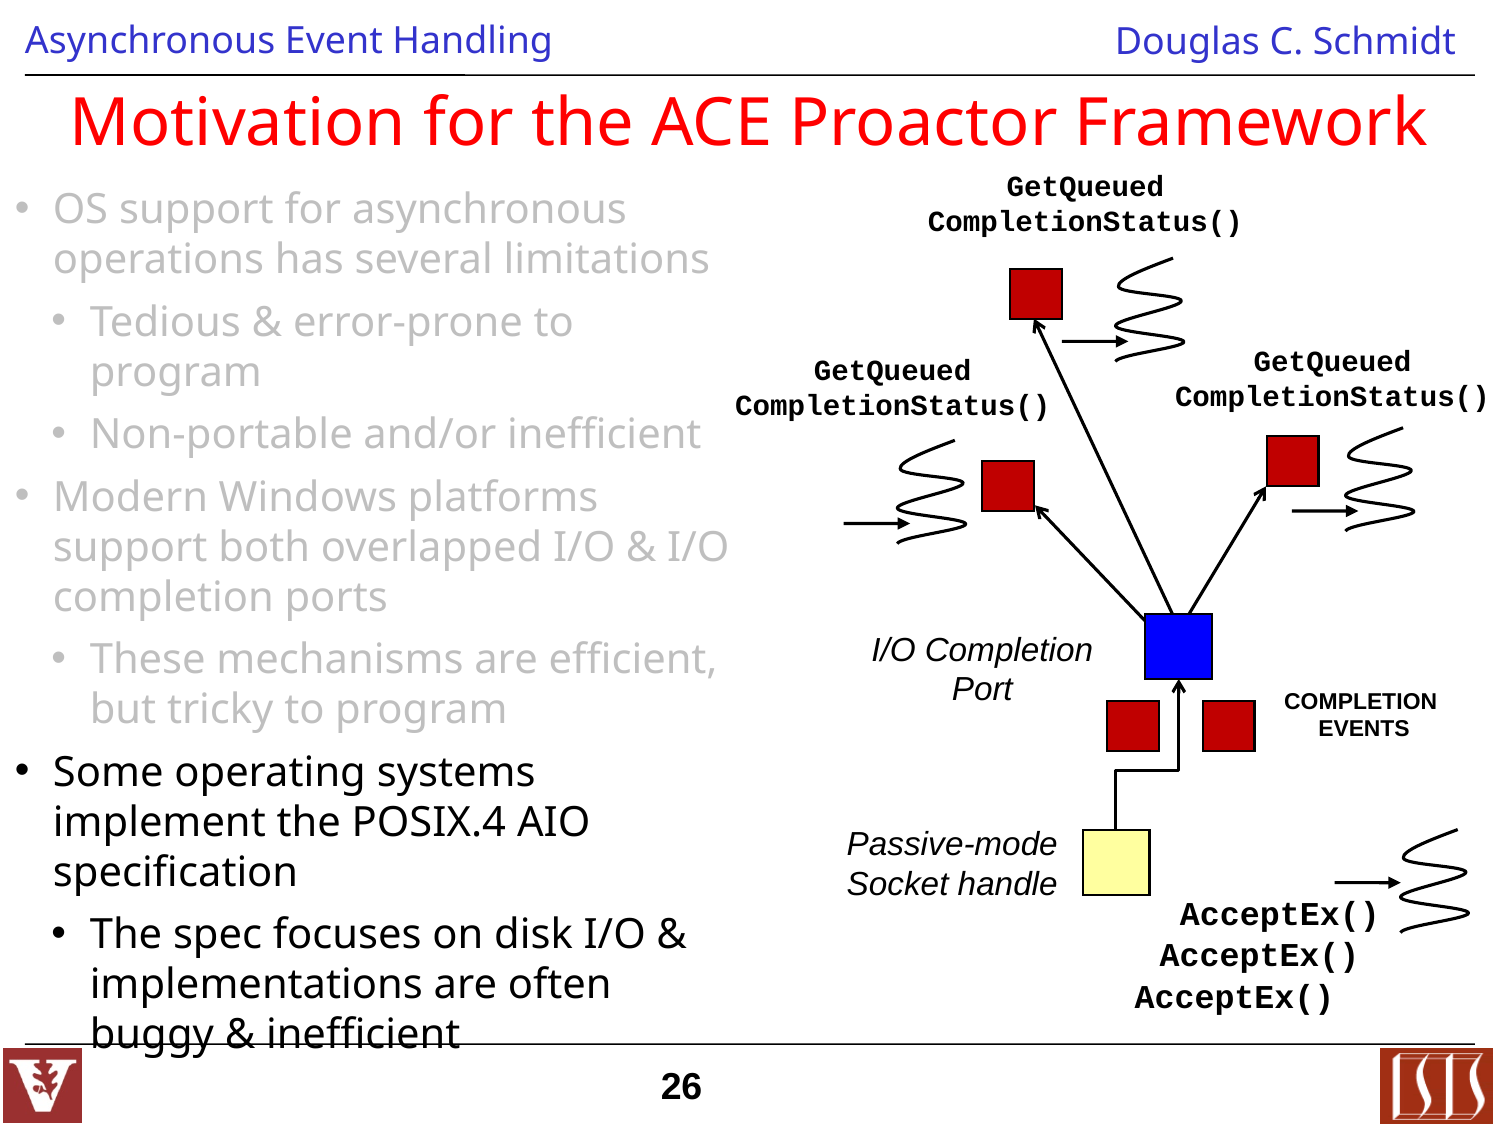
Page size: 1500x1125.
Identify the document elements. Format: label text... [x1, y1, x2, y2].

text_box AcceptEx() [1119, 967, 1350, 1023]
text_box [1061, 257, 1185, 362]
text_box [1010, 268, 1056, 319]
text_box I/O Completion Port [809, 620, 1156, 715]
text_box [1033, 319, 1173, 614]
picture [3, 1065, 82, 1123]
text_box Passive-mode Socket handle [820, 814, 1085, 910]
text_box COMPLETION EVENTS [1269, 679, 1459, 749]
text_box GetQueued CompletionStatus() [913, 159, 1258, 245]
text_box GetQueued CompletionStatus() [1160, 334, 1500, 420]
text_box [1203, 700, 1255, 751]
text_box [843, 440, 966, 544]
text_box [982, 461, 1034, 512]
text_box [1107, 700, 1159, 736]
text_box AcceptEx() [1165, 884, 1329, 926]
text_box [1291, 427, 1415, 532]
text_box [1267, 436, 1286, 487]
title Motivation for the ACE Proactor Framework [24, 87, 1476, 151]
text_box OS support for asynchronous operations has several limitations Tedious & error-prone to program Non-portable and/or inefficient Modern Windows platforms support both overlapped I/O & I/O completion ports These mechanisms are efficient, but tricky to program Some operating systems implement the POSIX.4 AIO specification The spec focuses on disk I/O & implementations are often buggy & inefficient [0, 174, 750, 1065]
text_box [1334, 829, 1469, 933]
text_box AcceptEx() [1144, 926, 1375, 981]
text_box [1035, 505, 1145, 621]
text_box [1145, 614, 1213, 679]
text_box [1188, 486, 1266, 614]
text_box GetQueued CompletionStatus() [720, 343, 1066, 429]
text_box [1082, 830, 1150, 895]
picture [1380, 1048, 1493, 1124]
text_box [1055, 737, 1239, 802]
